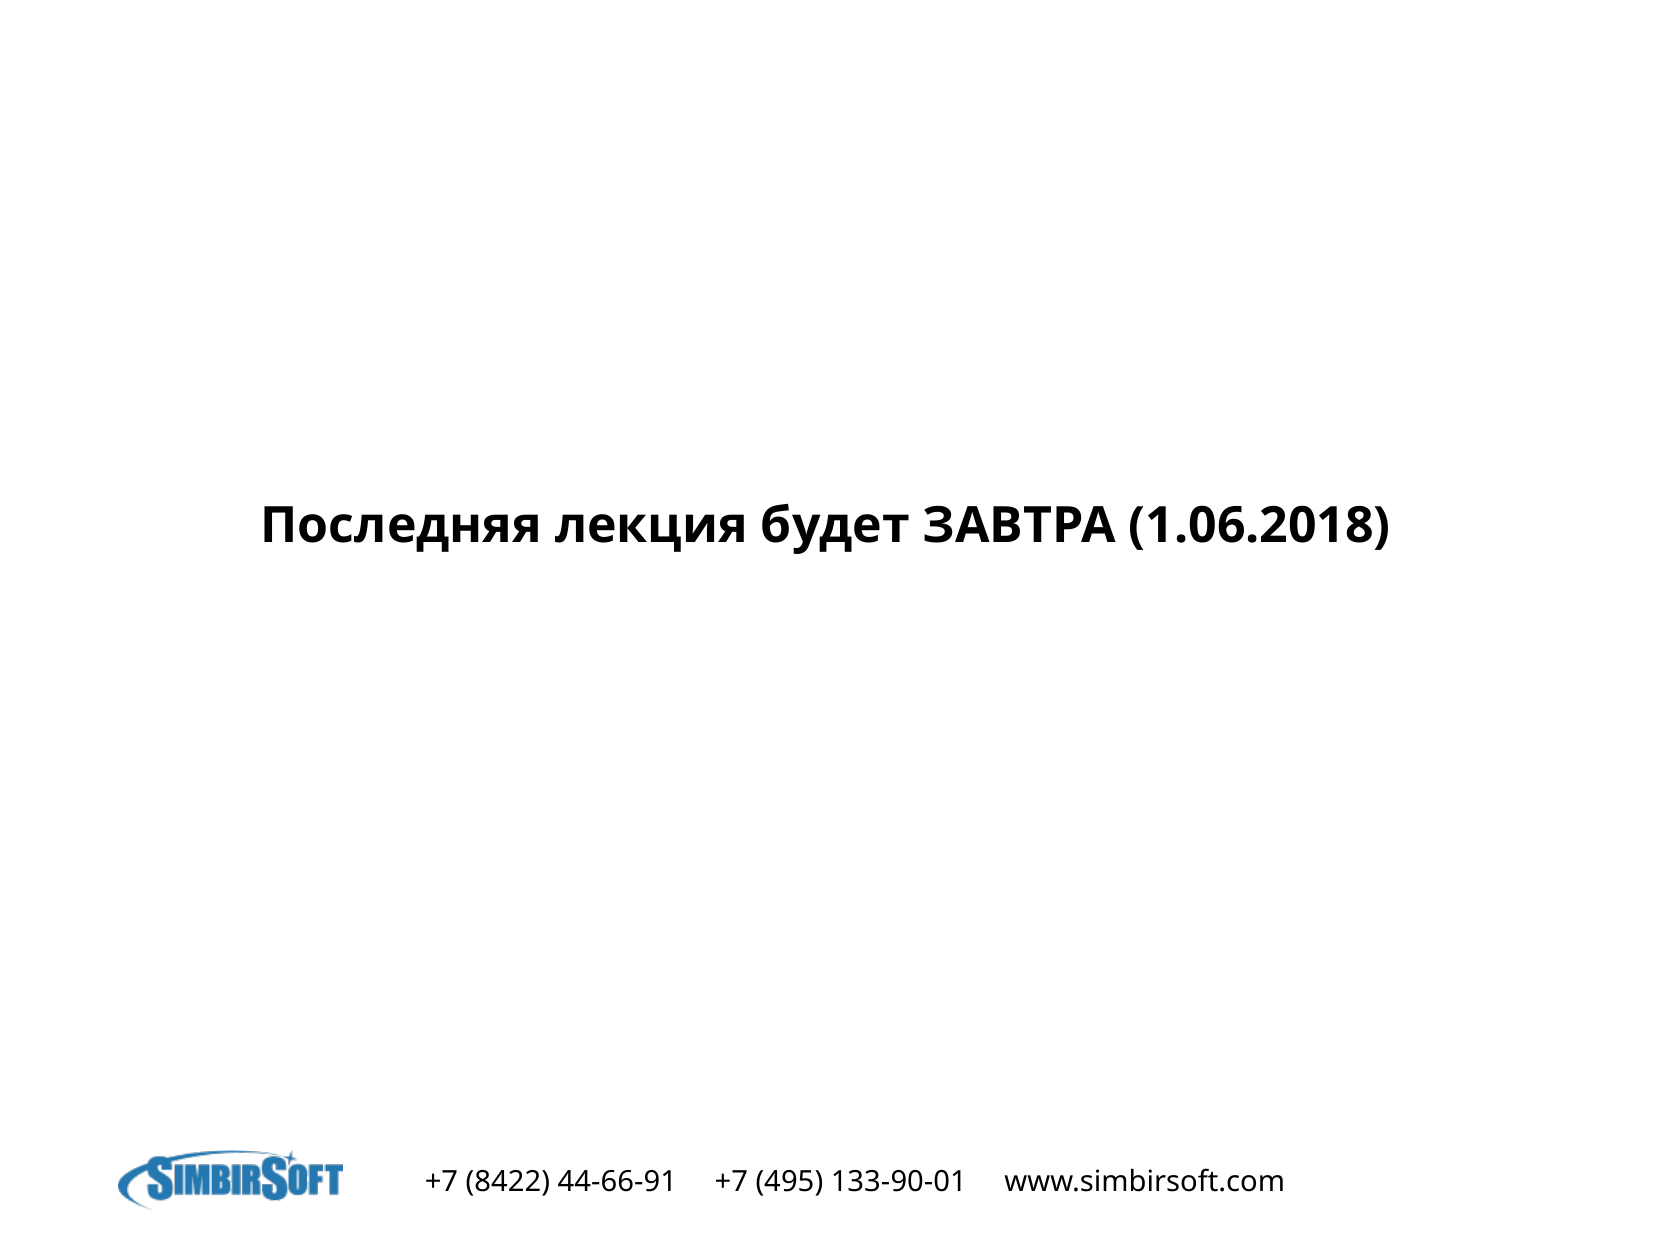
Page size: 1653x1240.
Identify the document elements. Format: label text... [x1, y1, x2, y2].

text_box Последняя лекция будет ЗАВТРА (1.06.2018) [0, 366, 1653, 620]
text_box +7 (8422) 44-66-91 +7 (495) 133-90-01 www.simbirsoft.com [424, 1162, 1558, 1202]
picture [117, 1149, 343, 1212]
